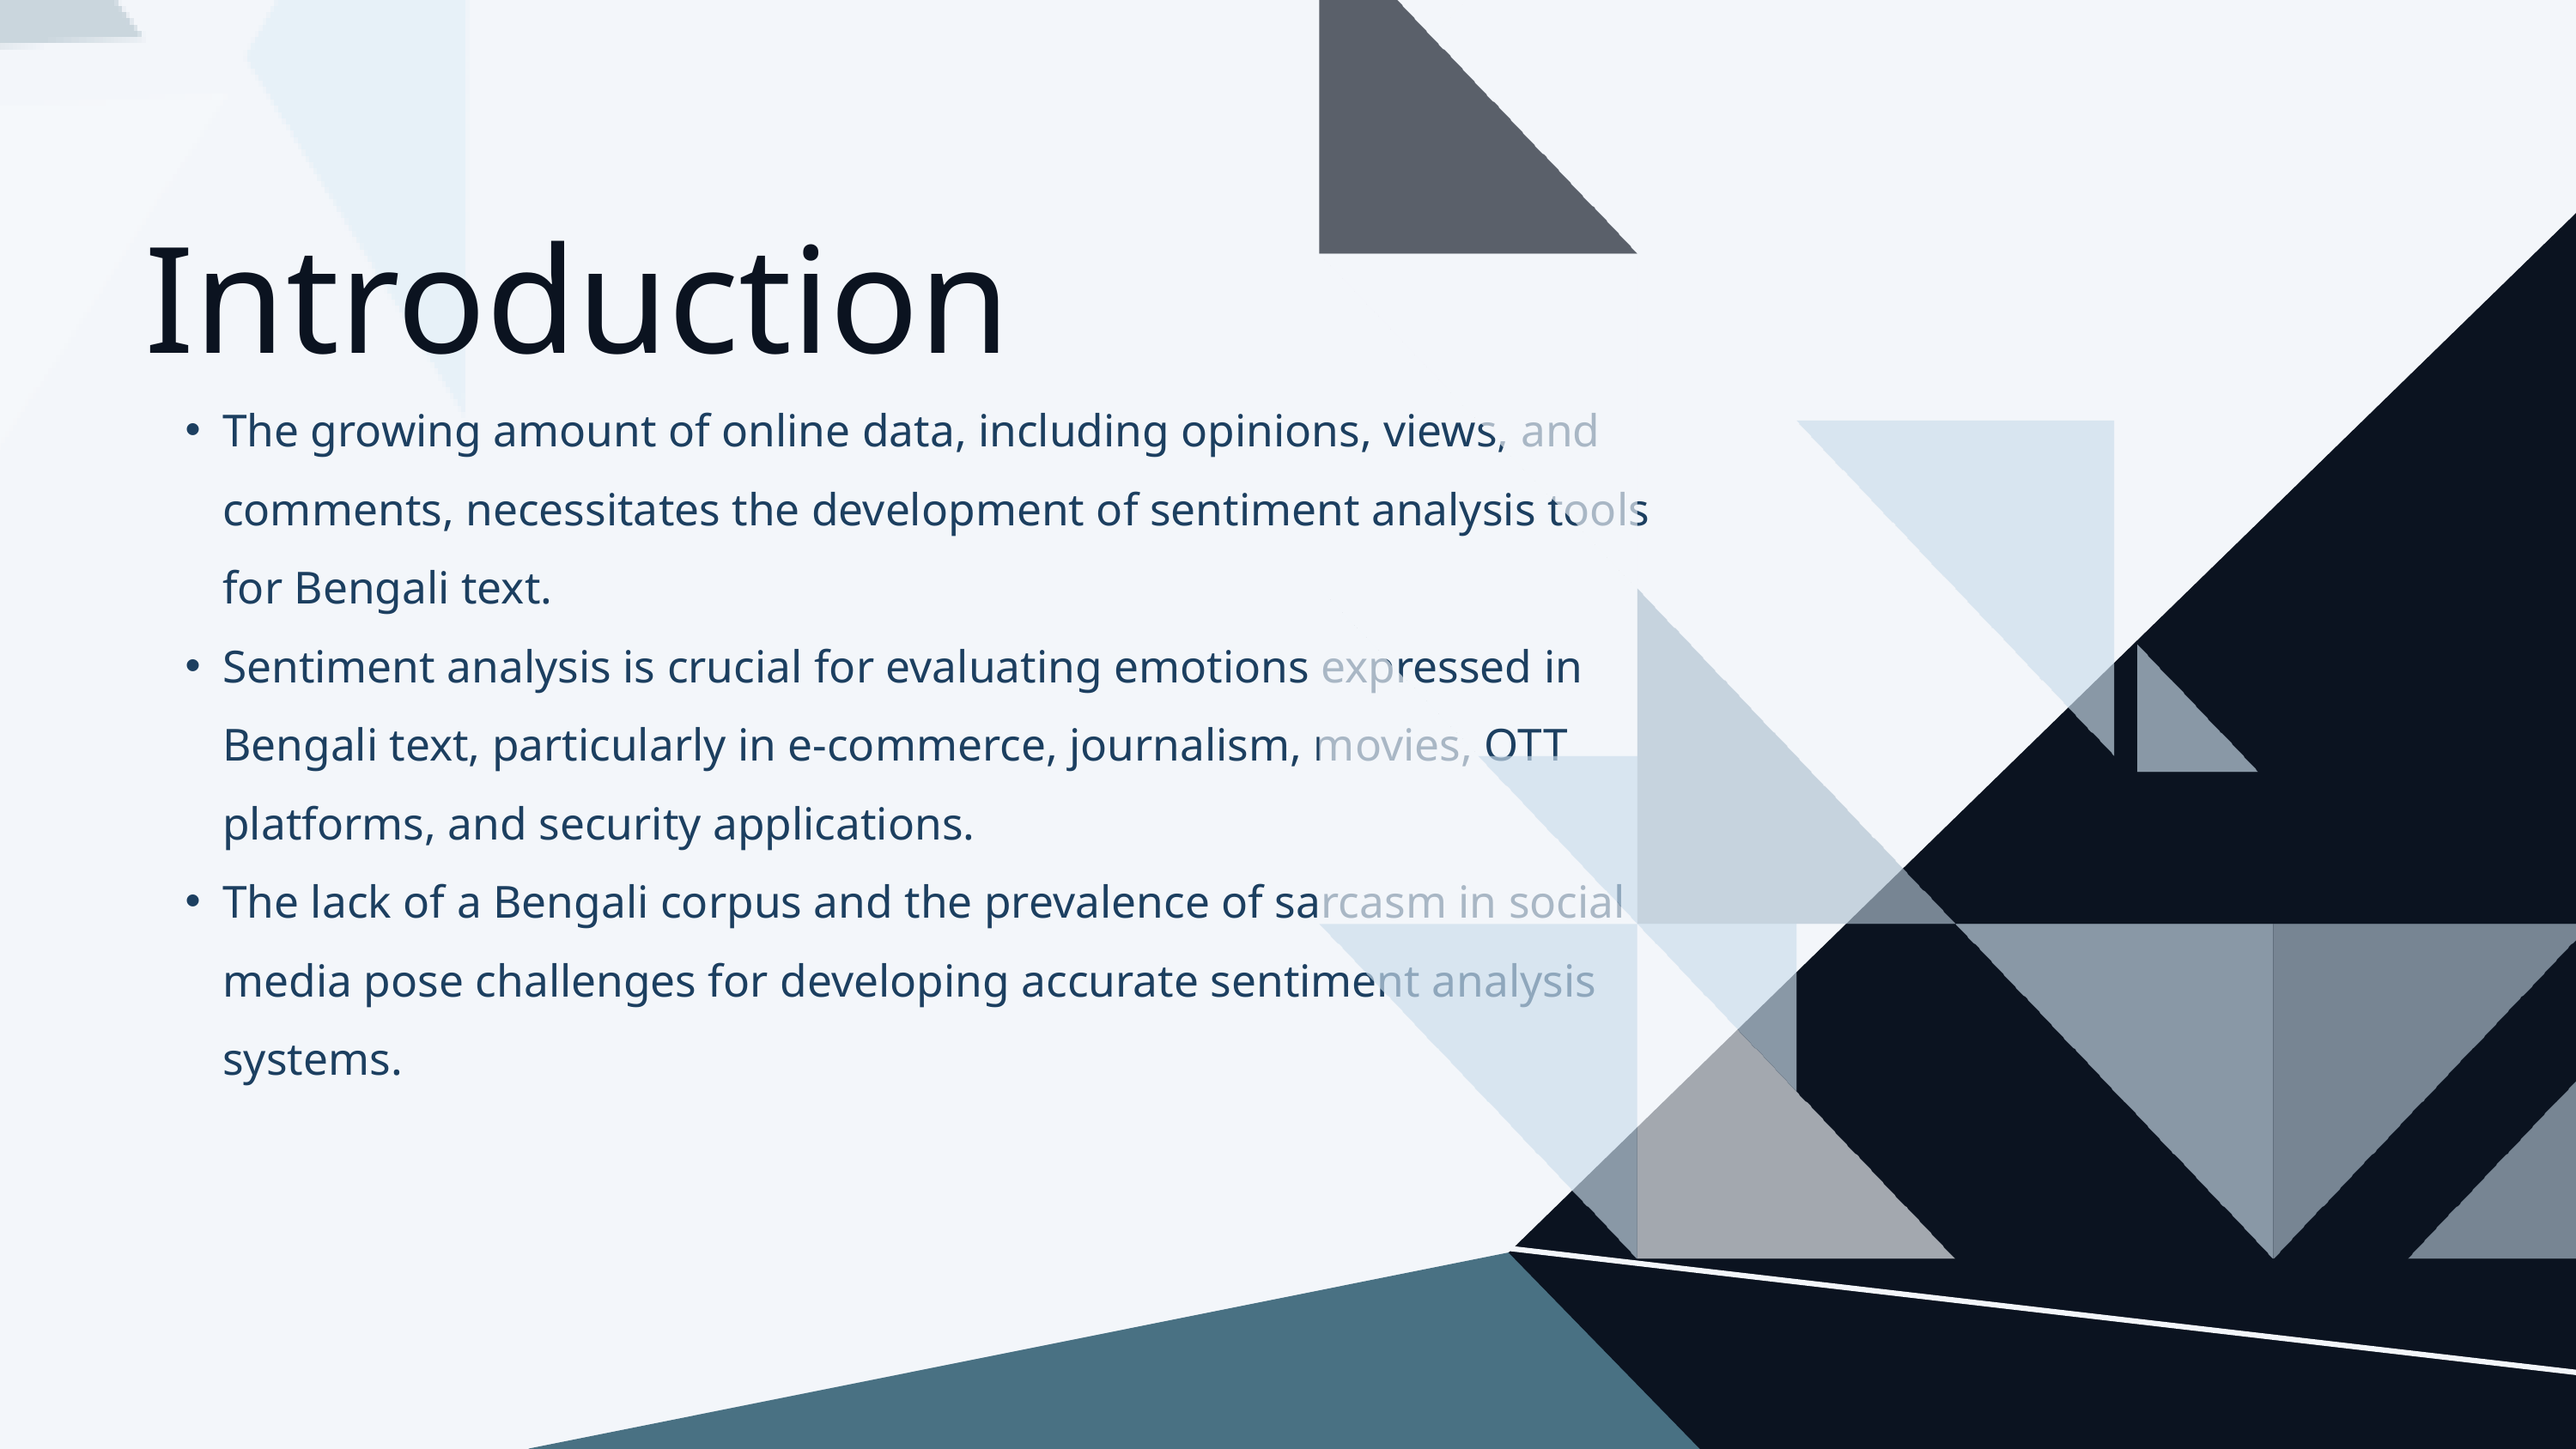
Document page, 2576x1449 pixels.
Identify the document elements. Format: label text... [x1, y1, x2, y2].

text_box Introduction [144, 176, 1164, 383]
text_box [1114, 734, 1366, 1449]
text_box The growing amount of online data, including opinions, views, and comments, necessitates the development of sentiment analysis tools for Bengali text. Sentiment analysis is crucial for evaluating emotions expressed in Bengali text, particularly in e-commerce, journalism, movies, OTT platforms, and security applications. The lack of a Bengali corpus and the prevalence of sarcasm in social media pose challenges for developing accurate sentiment analysis systems. [147, 377, 1319, 1163]
text_box [0, 0, 470, 469]
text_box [1545, 354, 2576, 1344]
text_box [1319, 0, 2576, 1259]
